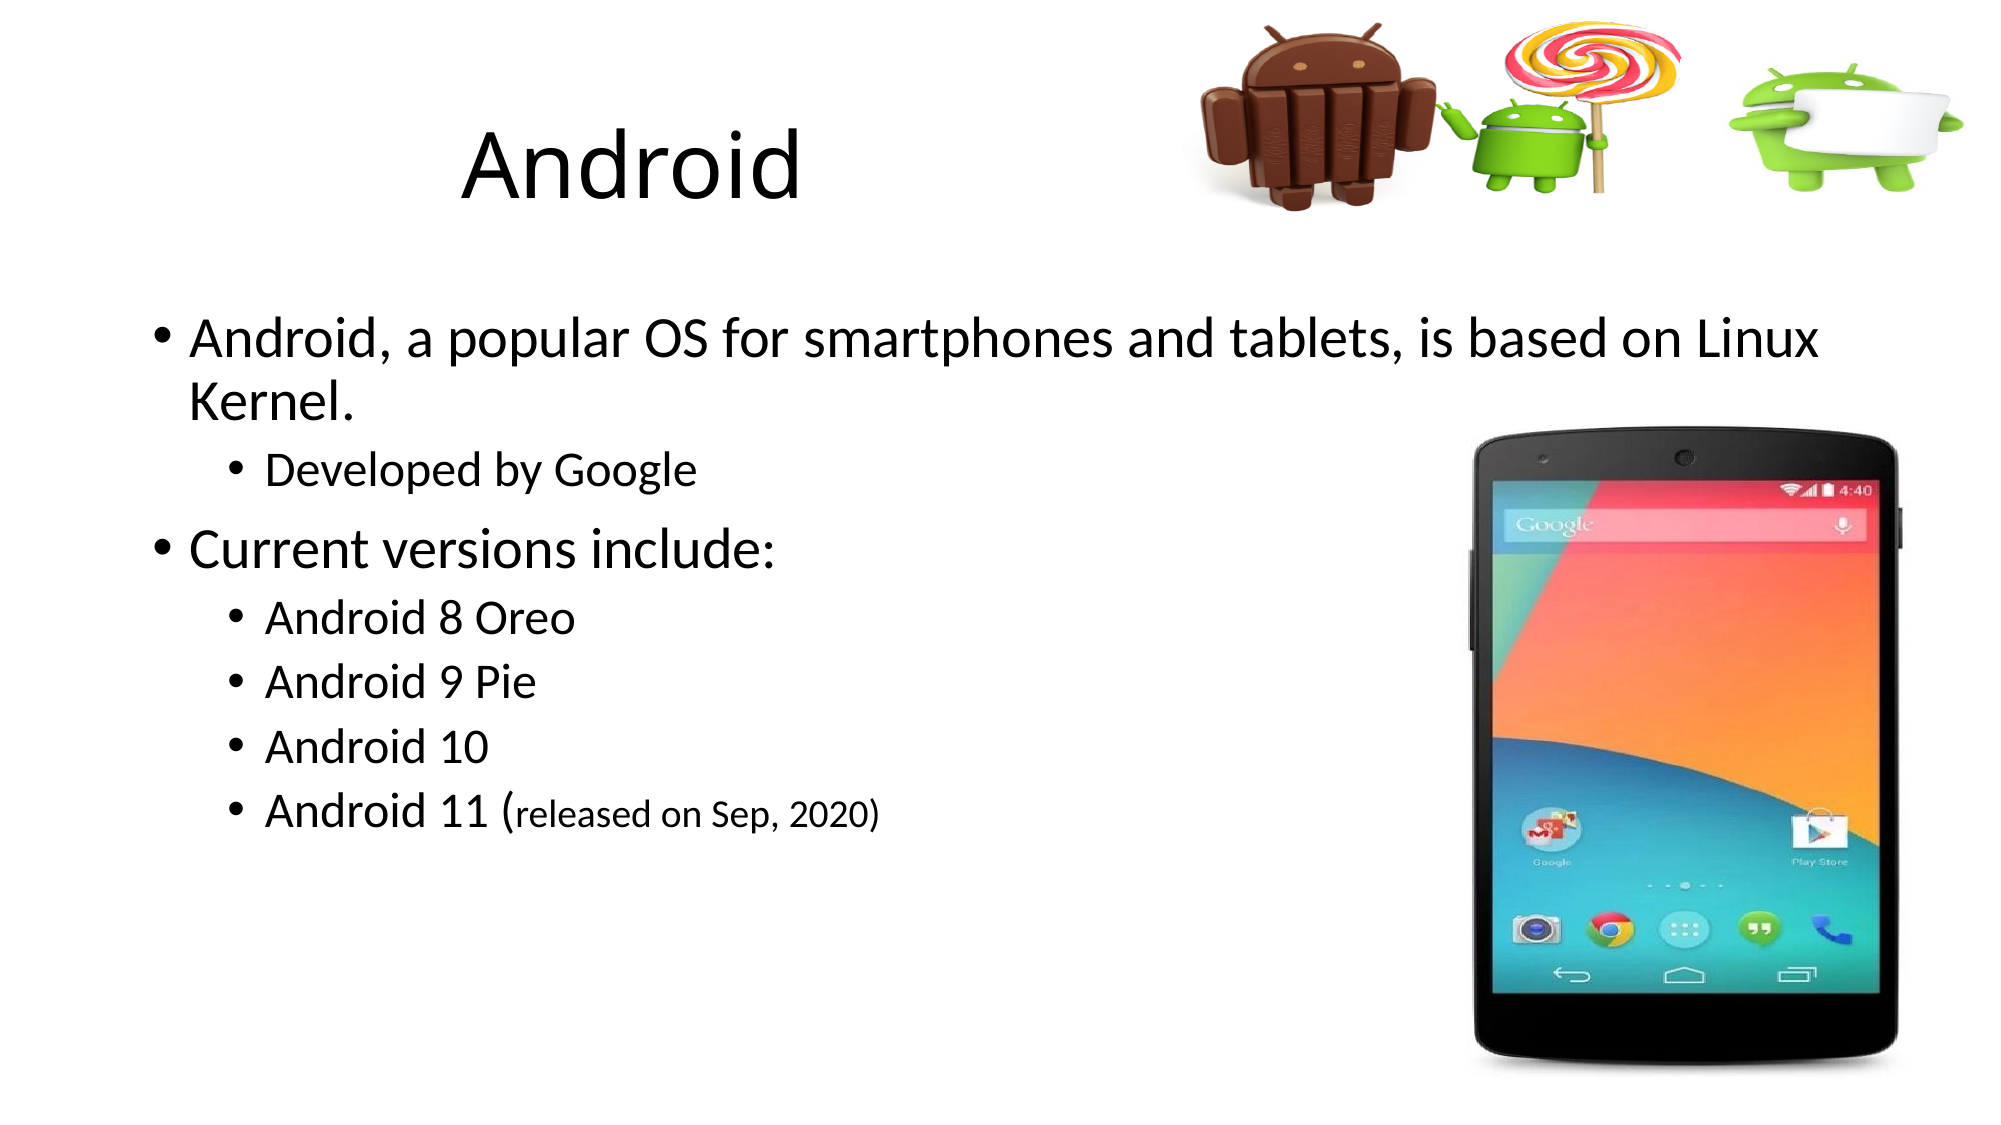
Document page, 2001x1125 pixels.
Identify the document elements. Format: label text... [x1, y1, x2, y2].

picture [1449, 400, 1912, 1083]
title Android [137, 59, 1863, 278]
list Android, a popular OS for smartphones and tablets, is based on Linux Kernel. Developed by Google Current versions include: Android 8 Oreo Android 9 Pie Android 10 Android 11 (released on Sep, 2020) [137, 299, 1863, 1014]
picture [1165, 20, 2000, 213]
